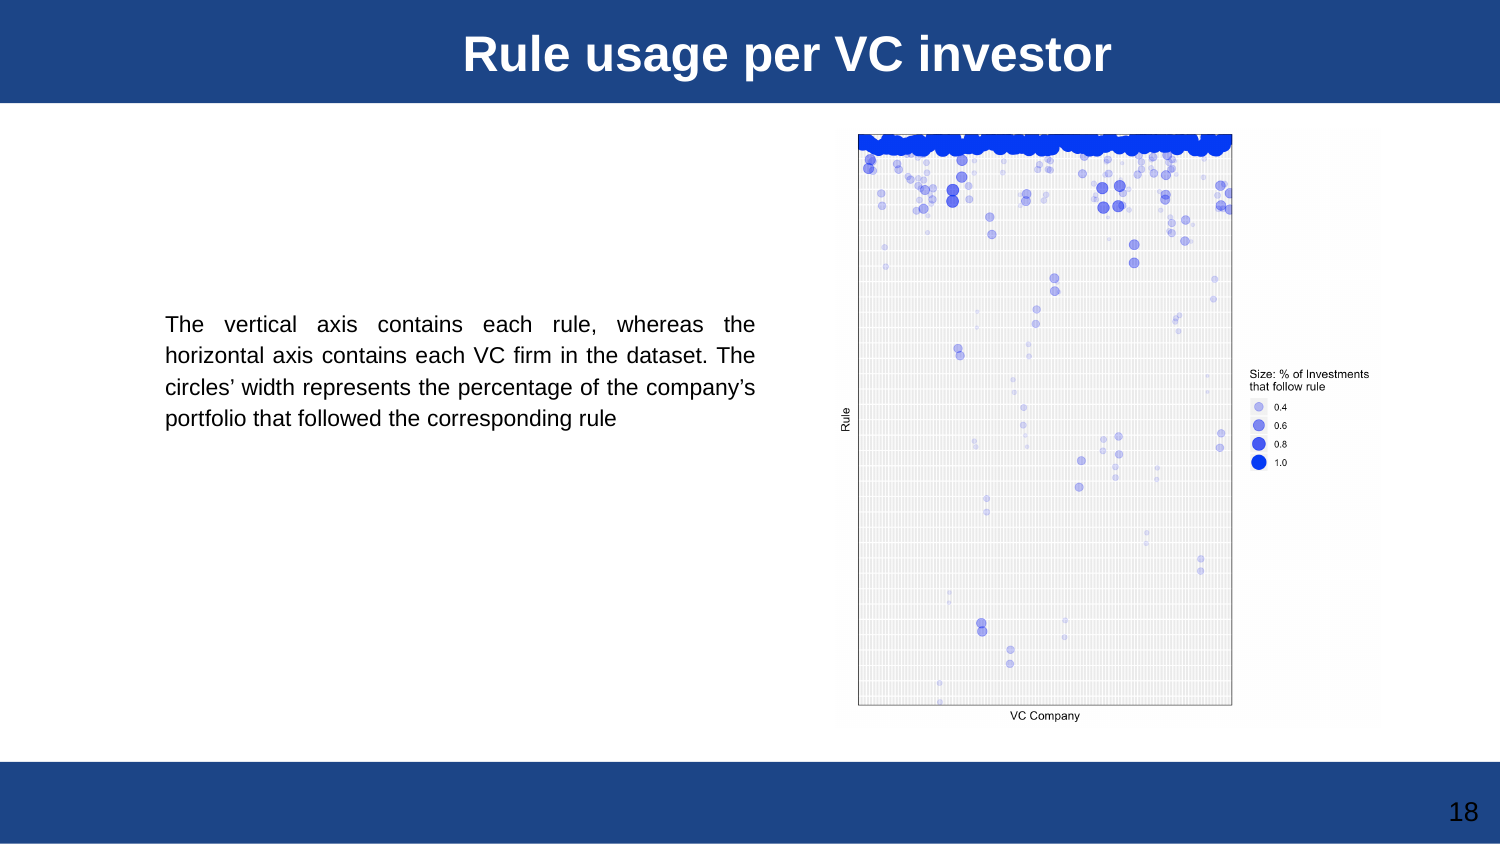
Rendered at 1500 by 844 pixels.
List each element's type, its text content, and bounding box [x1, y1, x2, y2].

text_box [0, 0, 1500, 104]
picture [835, 127, 1381, 729]
list The vertical axis contains each rule, whereas the horizontal axis contains each VC firm in the dataset. The circles’ width represents the percentage of the company’s portfolio that followed the corresponding rule [75, 290, 772, 569]
title Rule usage per VC investor [75, 0, 1425, 97]
slide_number ‹#› [1403, 779, 1494, 844]
text_box [0, 761, 1500, 844]
